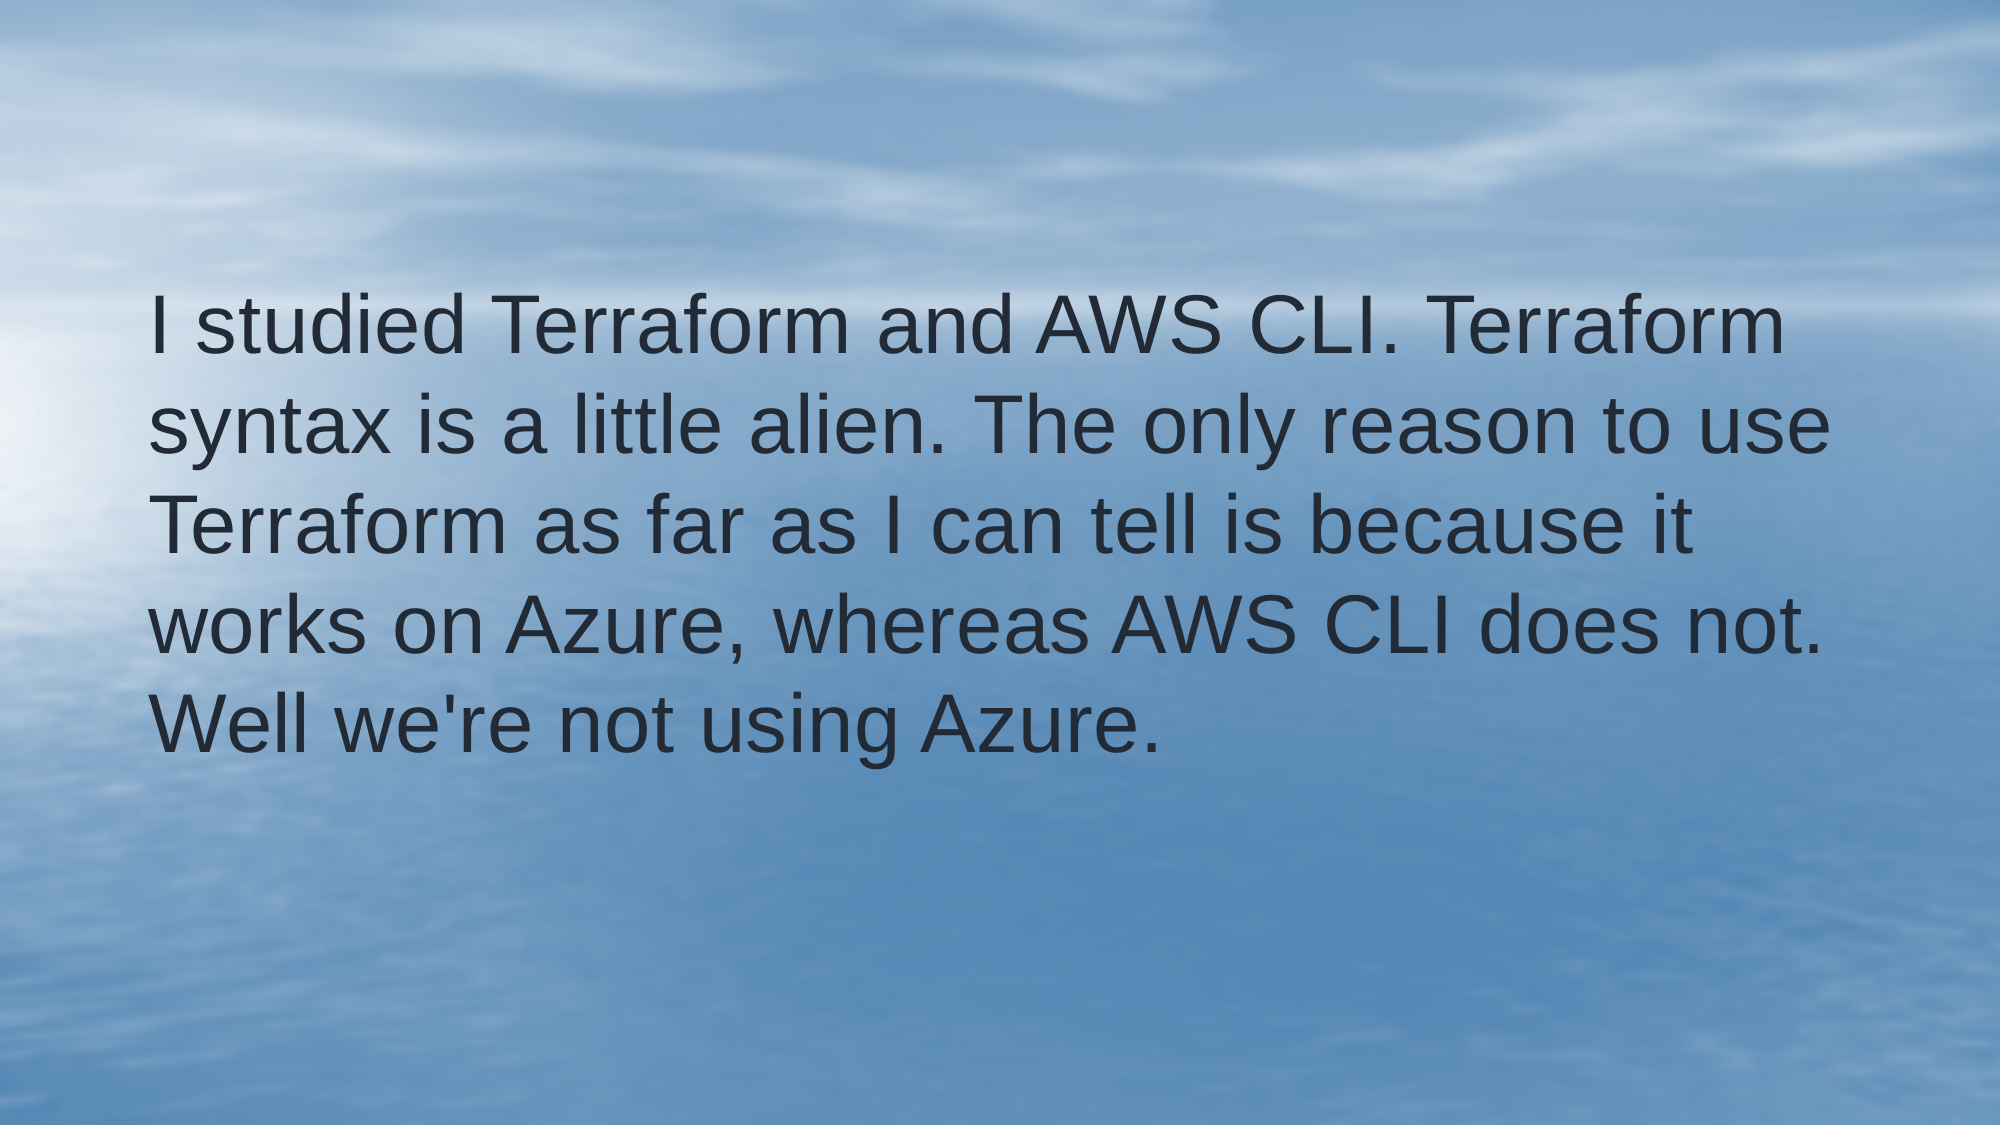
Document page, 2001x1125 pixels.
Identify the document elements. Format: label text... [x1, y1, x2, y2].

list I studied Terraform and AWS CLI. Terraform syntax is a little alien. The only reason to use Terraform as far as I can tell is because it works on Azure, whereas AWS CLI does not. Well we're not using Azure. [133, 262, 1867, 938]
